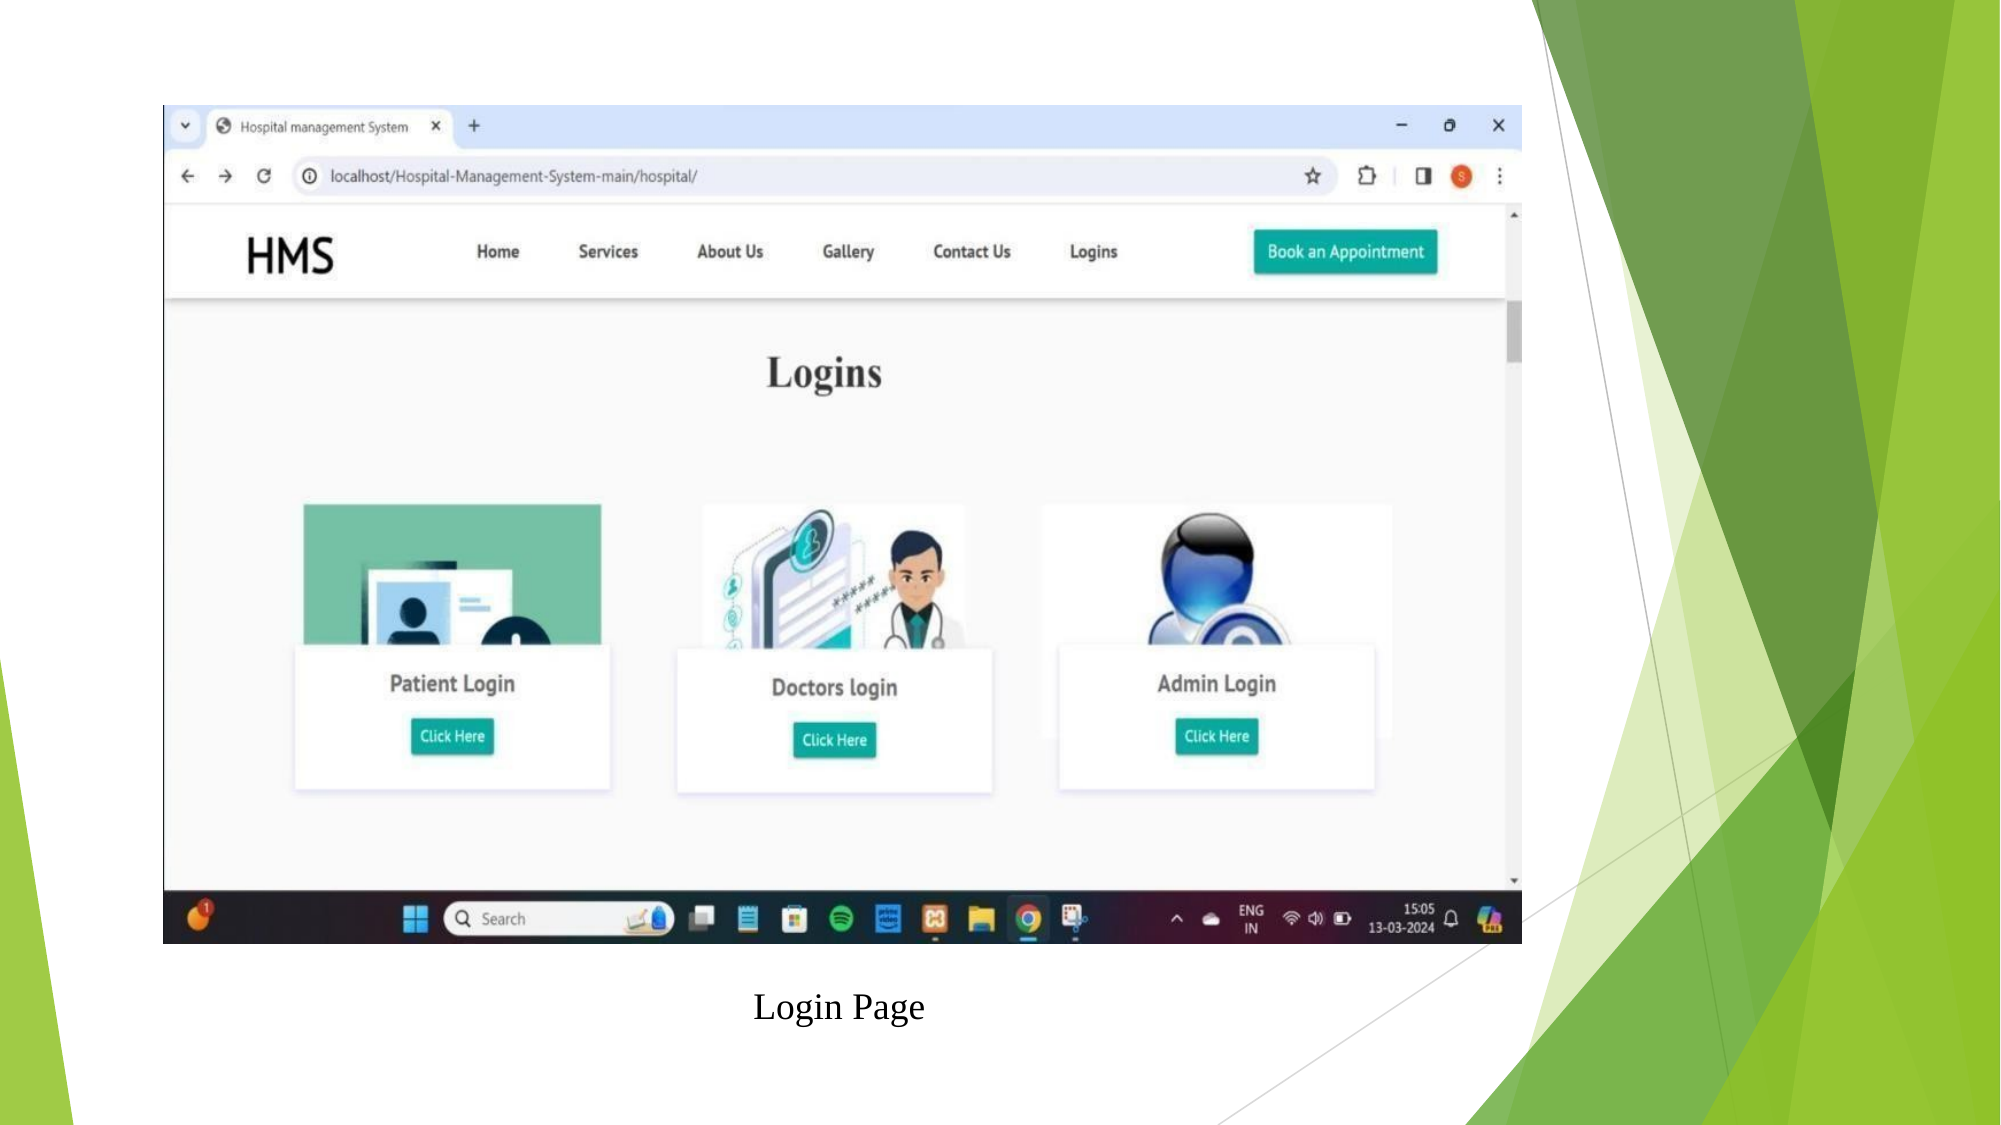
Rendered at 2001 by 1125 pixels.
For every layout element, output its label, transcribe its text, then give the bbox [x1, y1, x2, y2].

picture [163, 104, 1522, 944]
text_box Login Page [745, 974, 940, 1035]
